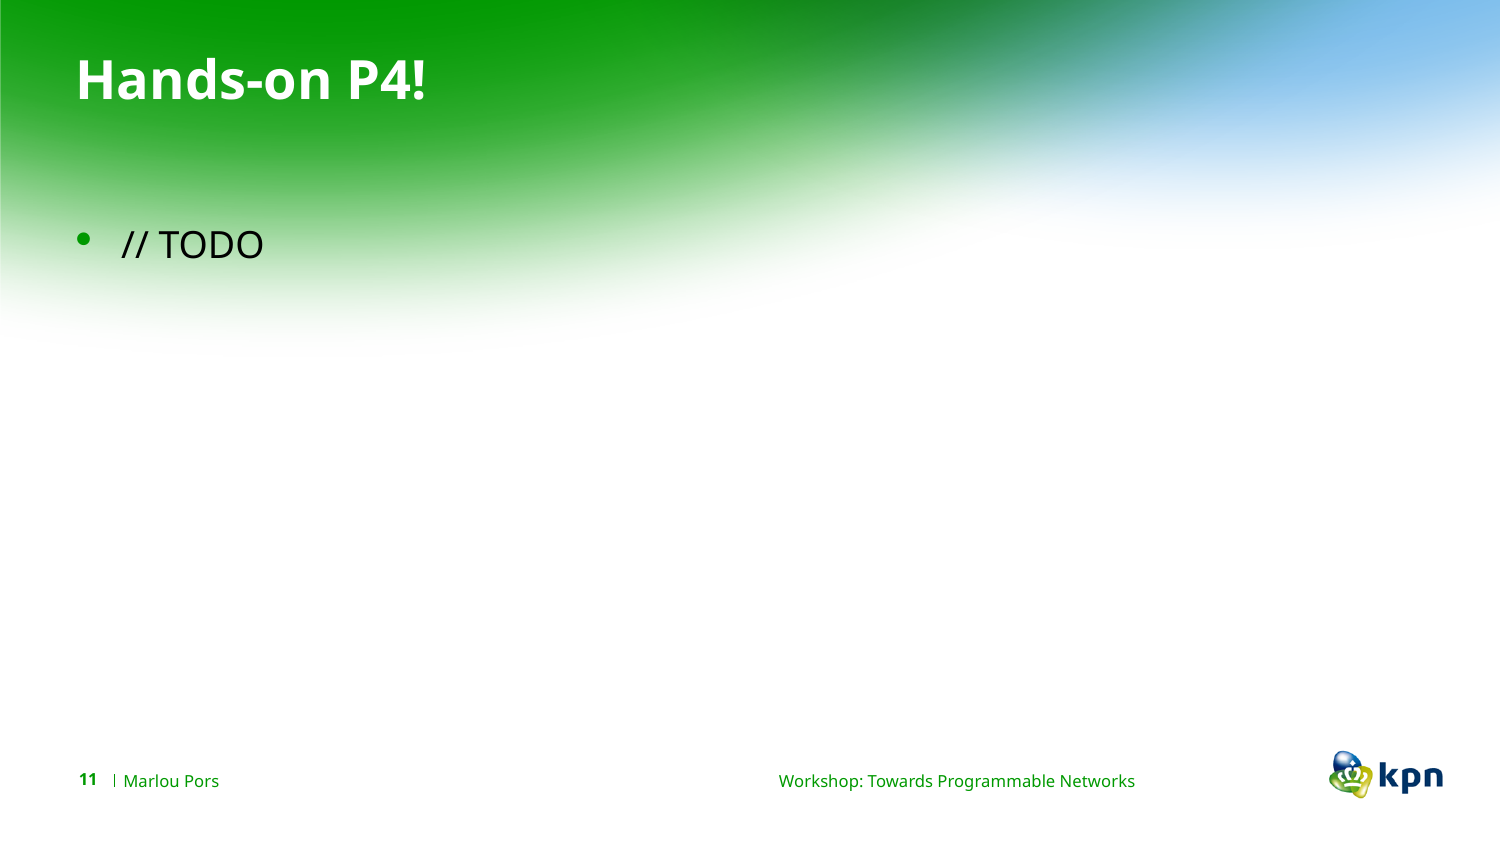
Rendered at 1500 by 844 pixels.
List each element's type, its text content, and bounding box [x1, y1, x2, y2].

title Hands-on P4! [69, 45, 1443, 109]
slide_number Workshop: Towards Programmable Networks [778, 771, 1255, 789]
slide_number 11 [78, 772, 123, 790]
list // TODO [68, 205, 1442, 726]
picture [0, 0, 1500, 844]
footer Marlou Pors [123, 772, 736, 790]
